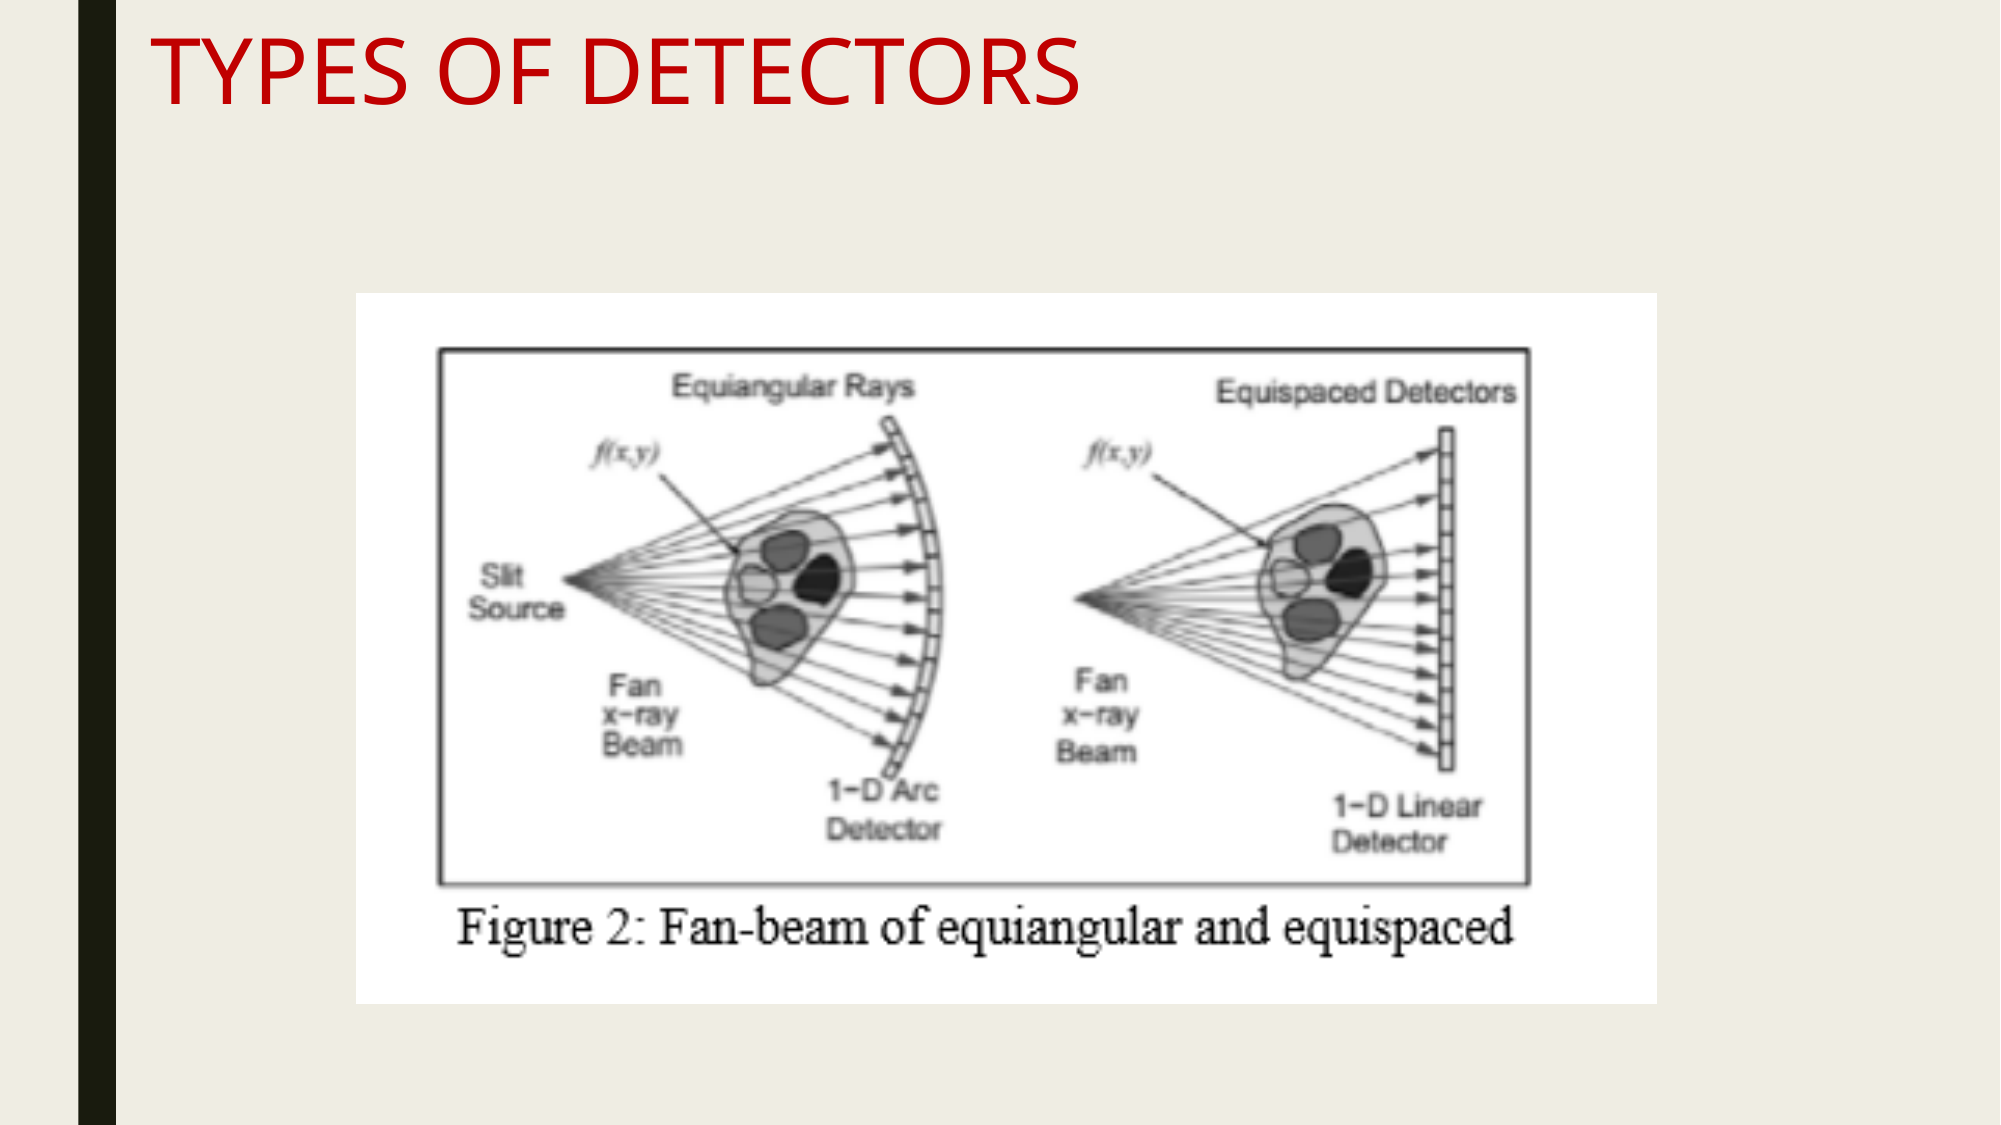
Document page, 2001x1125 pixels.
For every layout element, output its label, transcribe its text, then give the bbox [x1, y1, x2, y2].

title TYPES OF DETECTORS [135, 19, 1711, 148]
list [356, 293, 1657, 1004]
